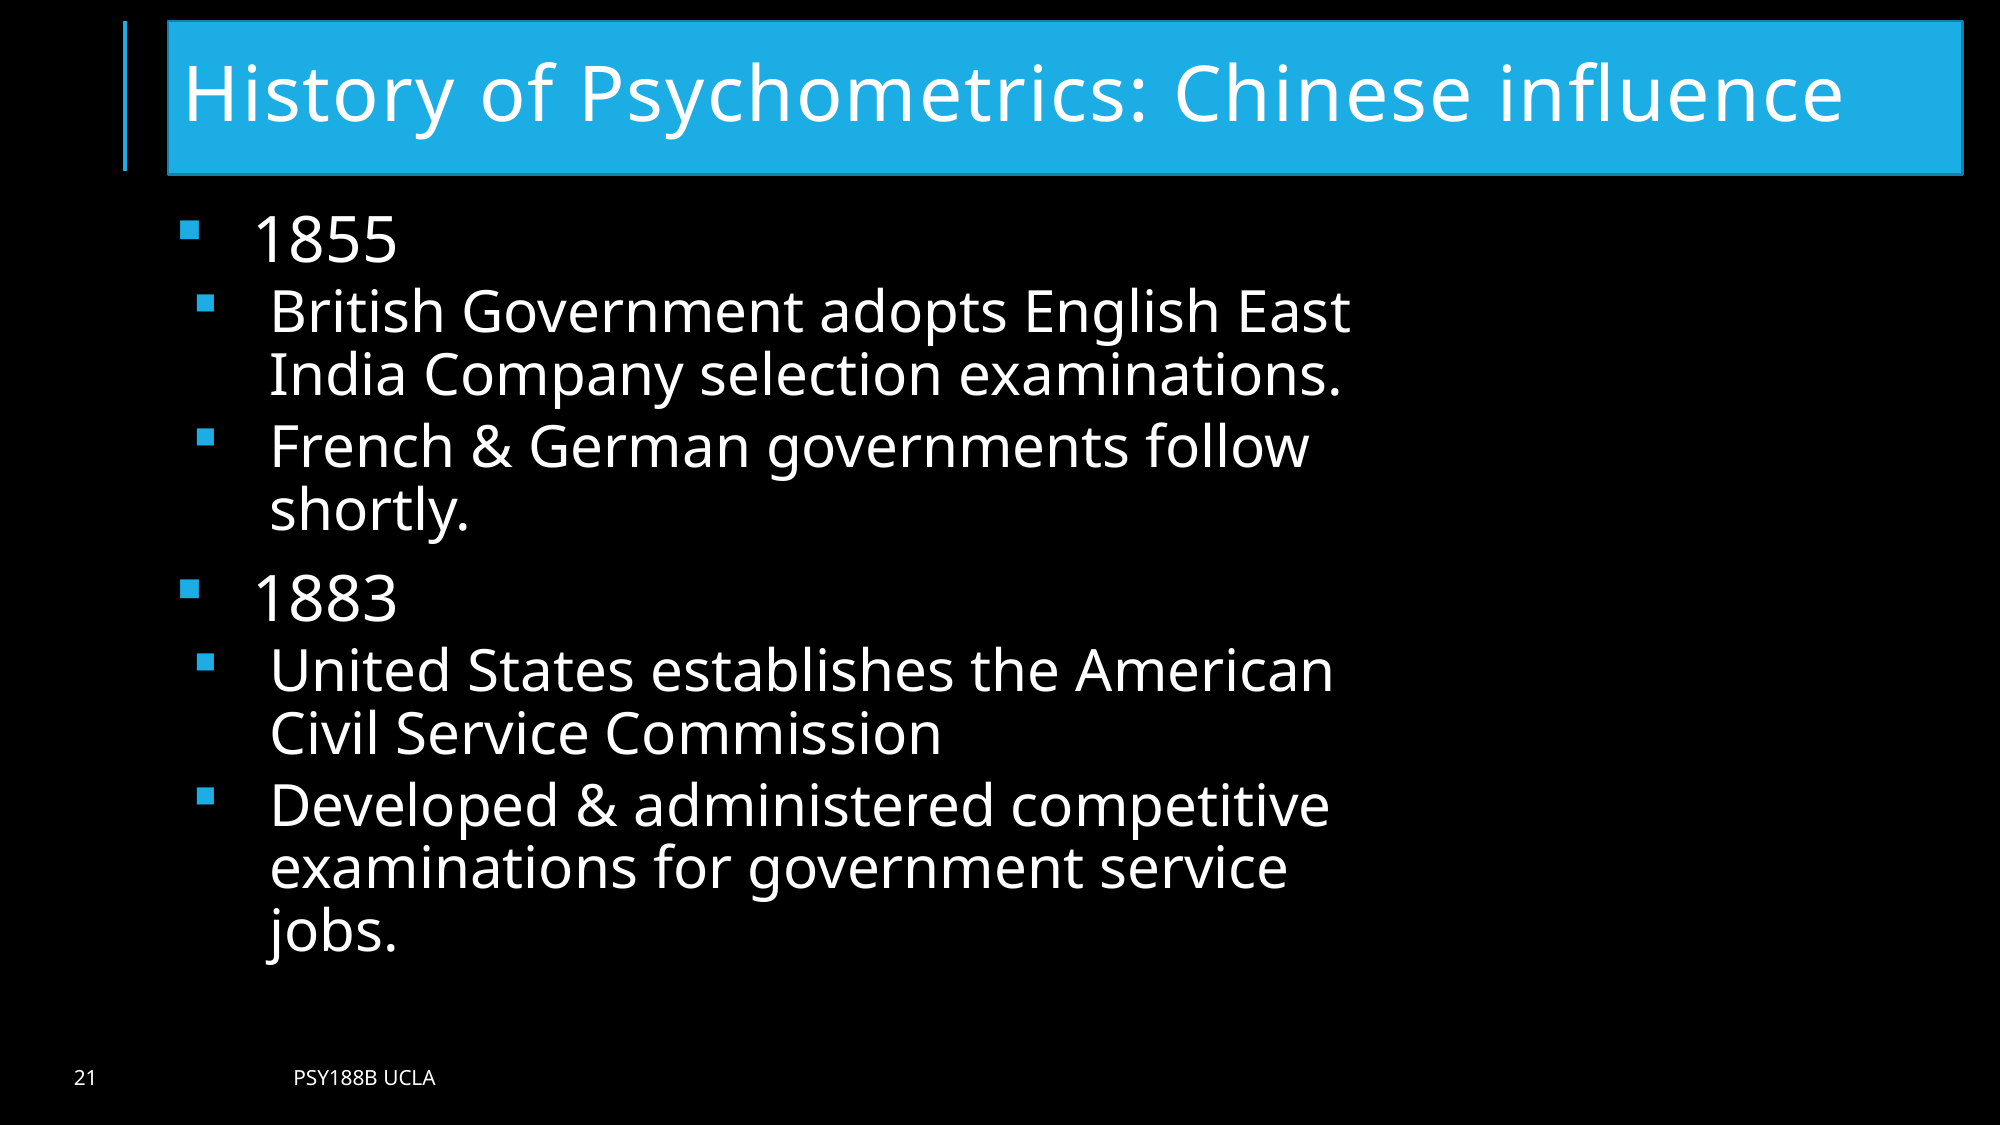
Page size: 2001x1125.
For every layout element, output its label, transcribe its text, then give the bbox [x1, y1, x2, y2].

footer Psy188B UCLA [168, 1055, 562, 1101]
title History of Psychometrics: Chinese influence [167, 24, 1963, 175]
list 1855 British Government adopts English East India Company selection examinations. French & German governments follow shortly. 1883 United States establishes the American Civil Service Commission Developed & administered competitive examinations for government service jobs. [167, 200, 1368, 1020]
slide_number 21 [5, 1055, 166, 1101]
